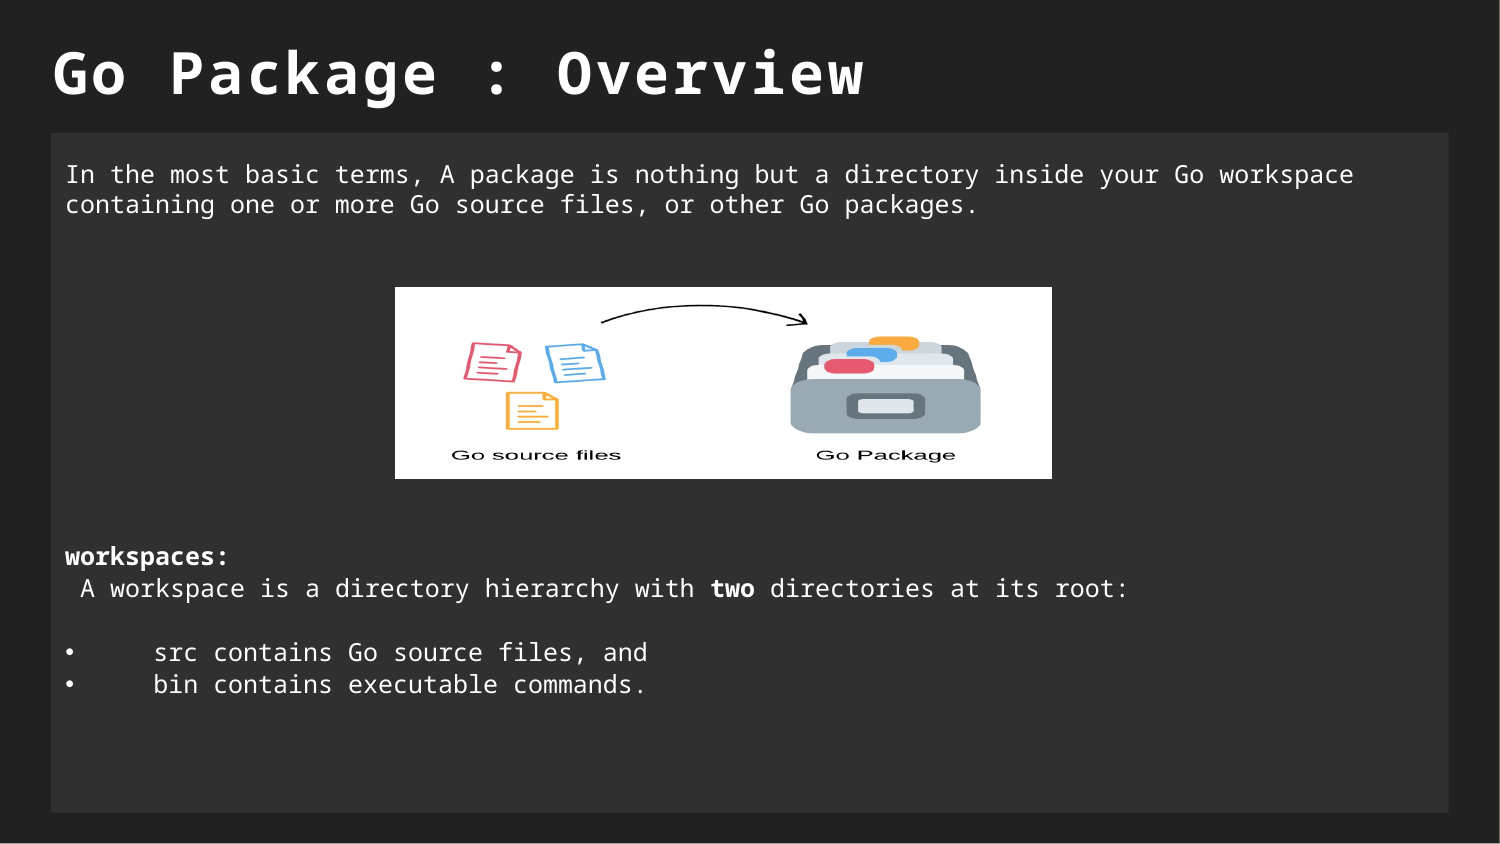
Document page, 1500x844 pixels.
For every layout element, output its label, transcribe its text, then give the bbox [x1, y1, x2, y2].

text_box [51, 132, 1449, 813]
text_box In the most basic terms, A package is nothing but a directory inside your Go workspace containing one or more Go source files, or other Go packages. workspaces: A workspace is a directory hierarchy with two directories at its root: src contains Go source files, and bin contains executable commands. [63, 156, 1408, 813]
picture [395, 286, 1052, 479]
text_box Go Package : Overview [51, 34, 1396, 132]
